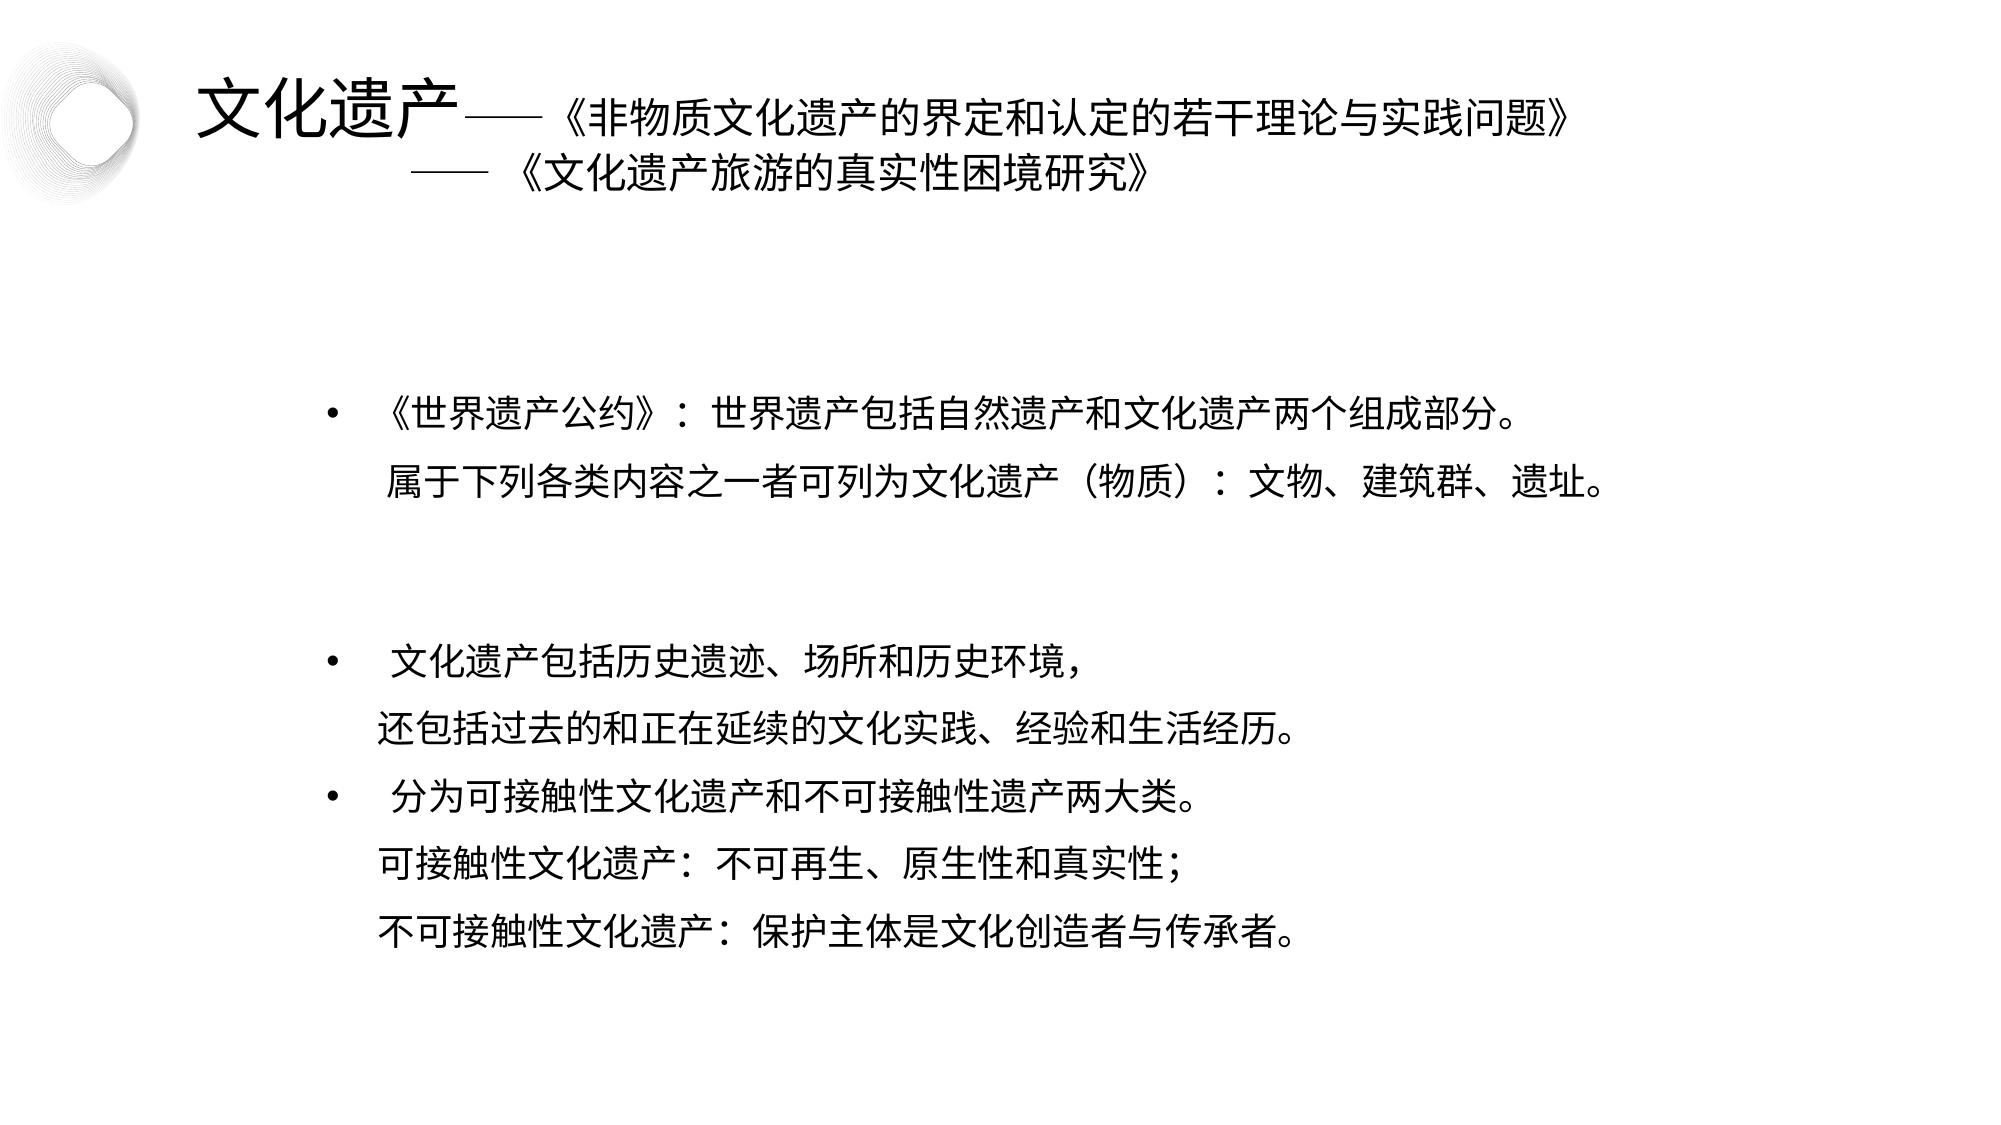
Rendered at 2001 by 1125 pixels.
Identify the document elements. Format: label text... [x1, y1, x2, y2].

text_box 《世界遗产公约》：世界遗产包括自然遗产和文化遗产两个组成部分。 属于下列各类内容之一者可列为文化遗产（物质）：文物、建筑群、遗址。 [311, 315, 1689, 578]
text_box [1, 41, 1757, 257]
text_box 文化遗产包括历史遗迹、场所和历史环境， 还包括过去的和正在延续的文化实践、经验和生活经历。 分为可接触性文化遗产和不可接触性遗产两大类。 可接触性文化遗产：不可再生、原生性和真实性； 不可接触性文化遗产：保护主体是文化创造者与传承者。 [311, 607, 1404, 960]
